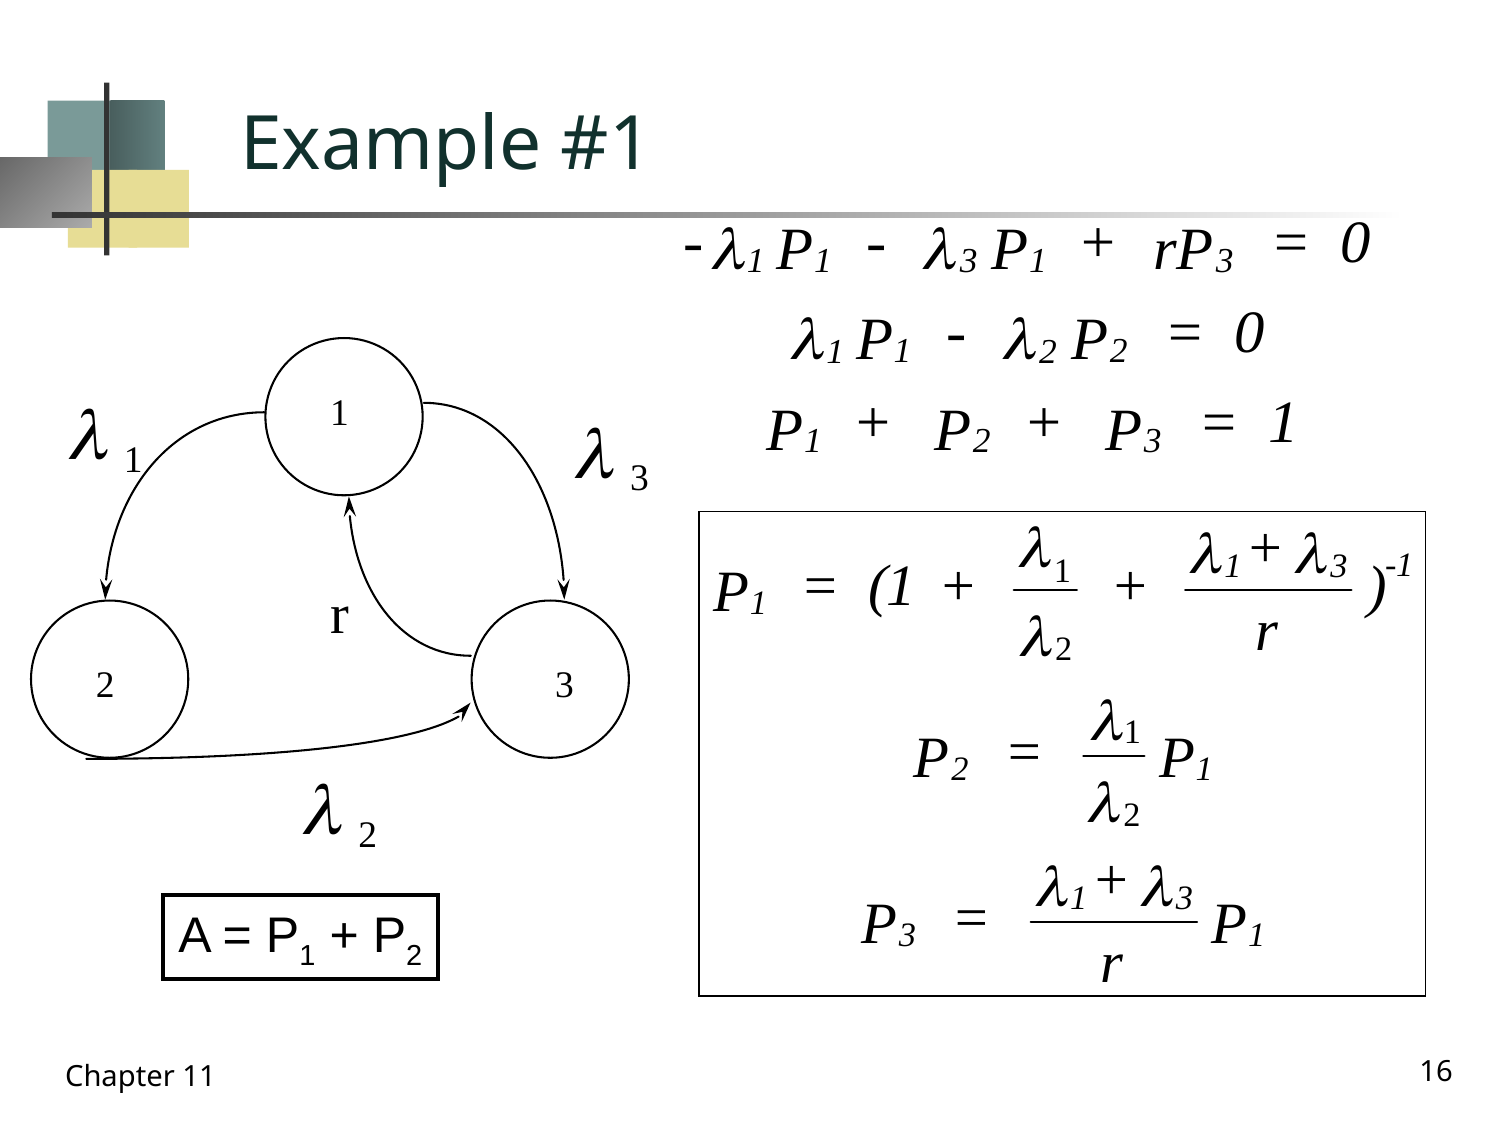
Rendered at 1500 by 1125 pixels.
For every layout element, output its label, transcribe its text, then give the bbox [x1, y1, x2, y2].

title Example #1 [225, 75, 1042, 192]
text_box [699, 512, 1425, 996]
slide_number Chapter 11 [49, 1024, 363, 1101]
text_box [674, 212, 1384, 463]
slide_number 16 [1154, 1023, 1468, 1100]
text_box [30, 337, 661, 861]
text_box A = P1 + P2 [163, 895, 438, 979]
